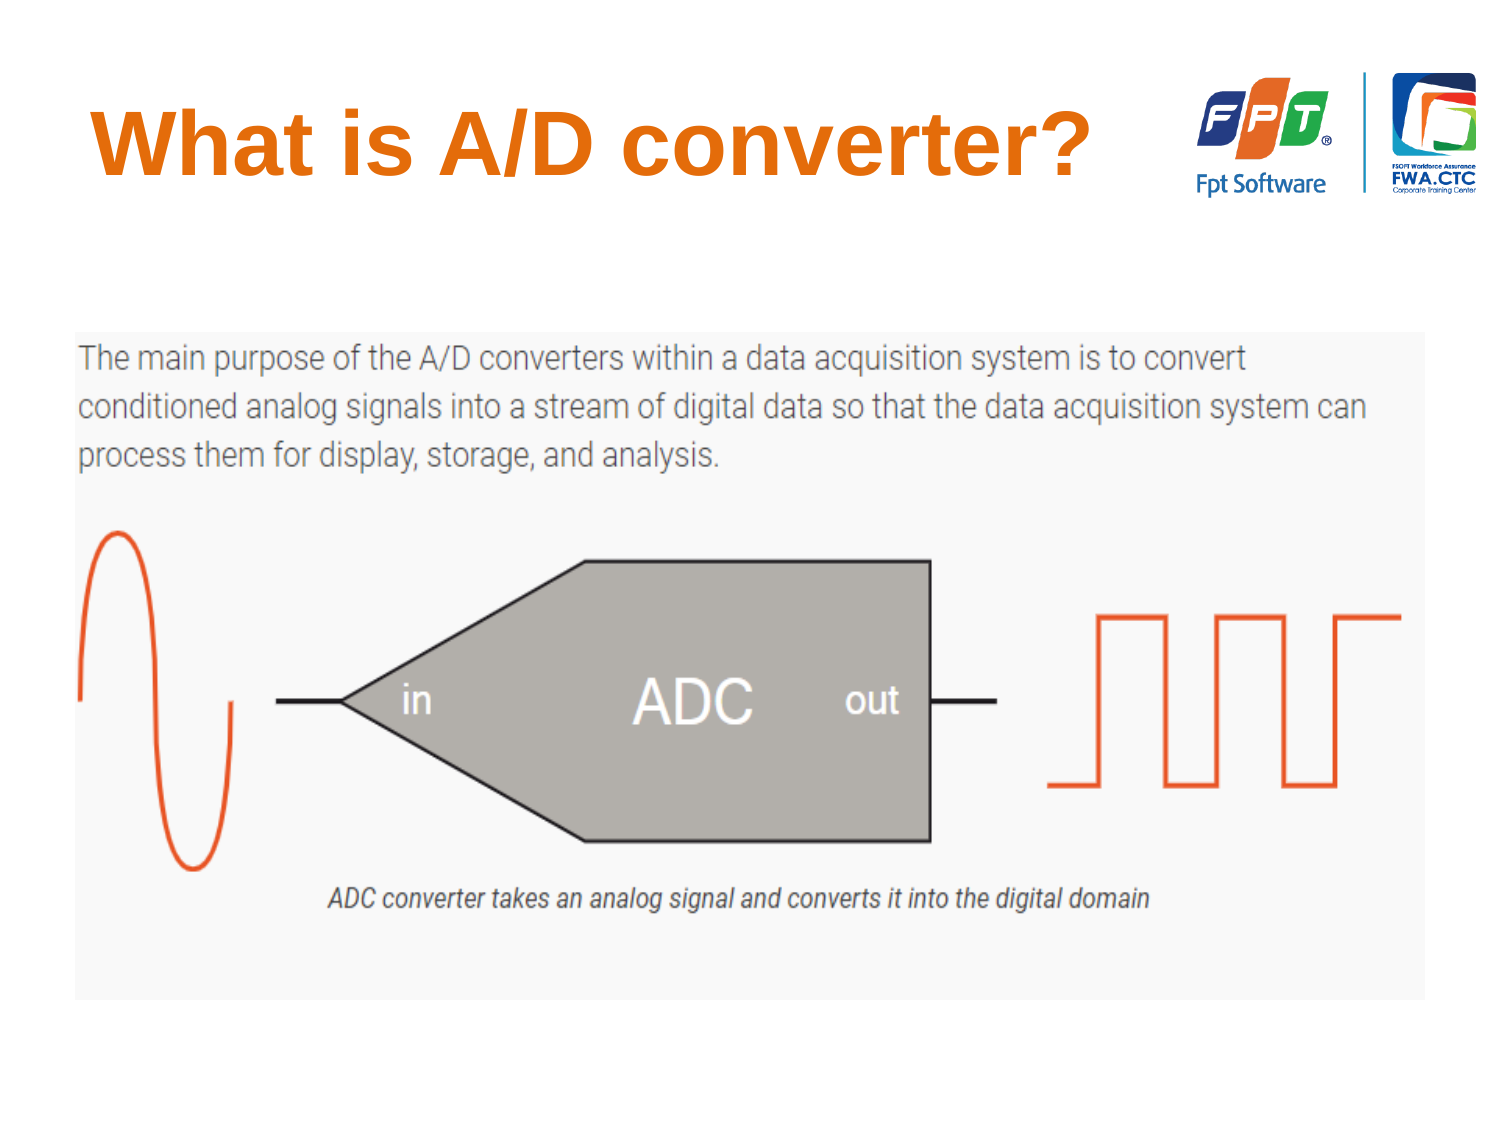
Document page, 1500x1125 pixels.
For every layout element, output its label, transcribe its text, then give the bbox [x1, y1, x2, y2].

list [74, 332, 1426, 1000]
picture [1199, 54, 1500, 216]
title What is A/D converter? [75, 45, 1199, 233]
